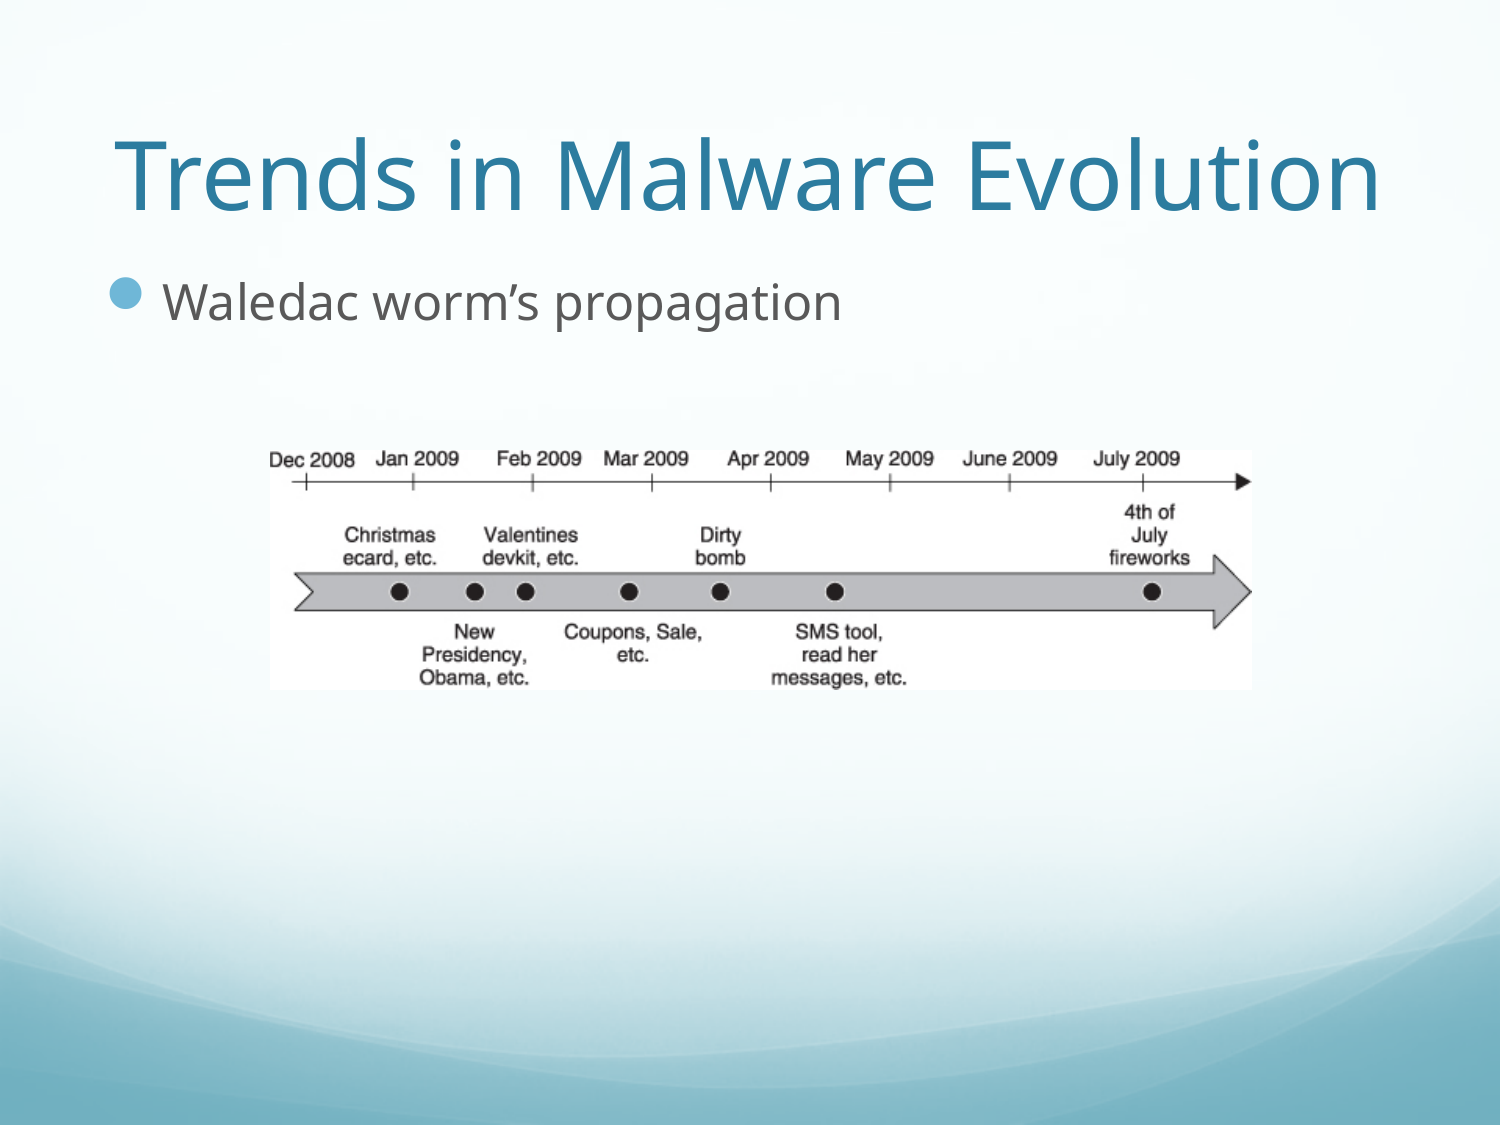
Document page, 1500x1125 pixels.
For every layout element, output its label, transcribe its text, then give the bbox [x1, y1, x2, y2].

picture [269, 450, 1253, 691]
title Trends in Malware Evolution [90, 17, 1410, 237]
list Waledac worm’s propagation [90, 262, 1410, 975]
